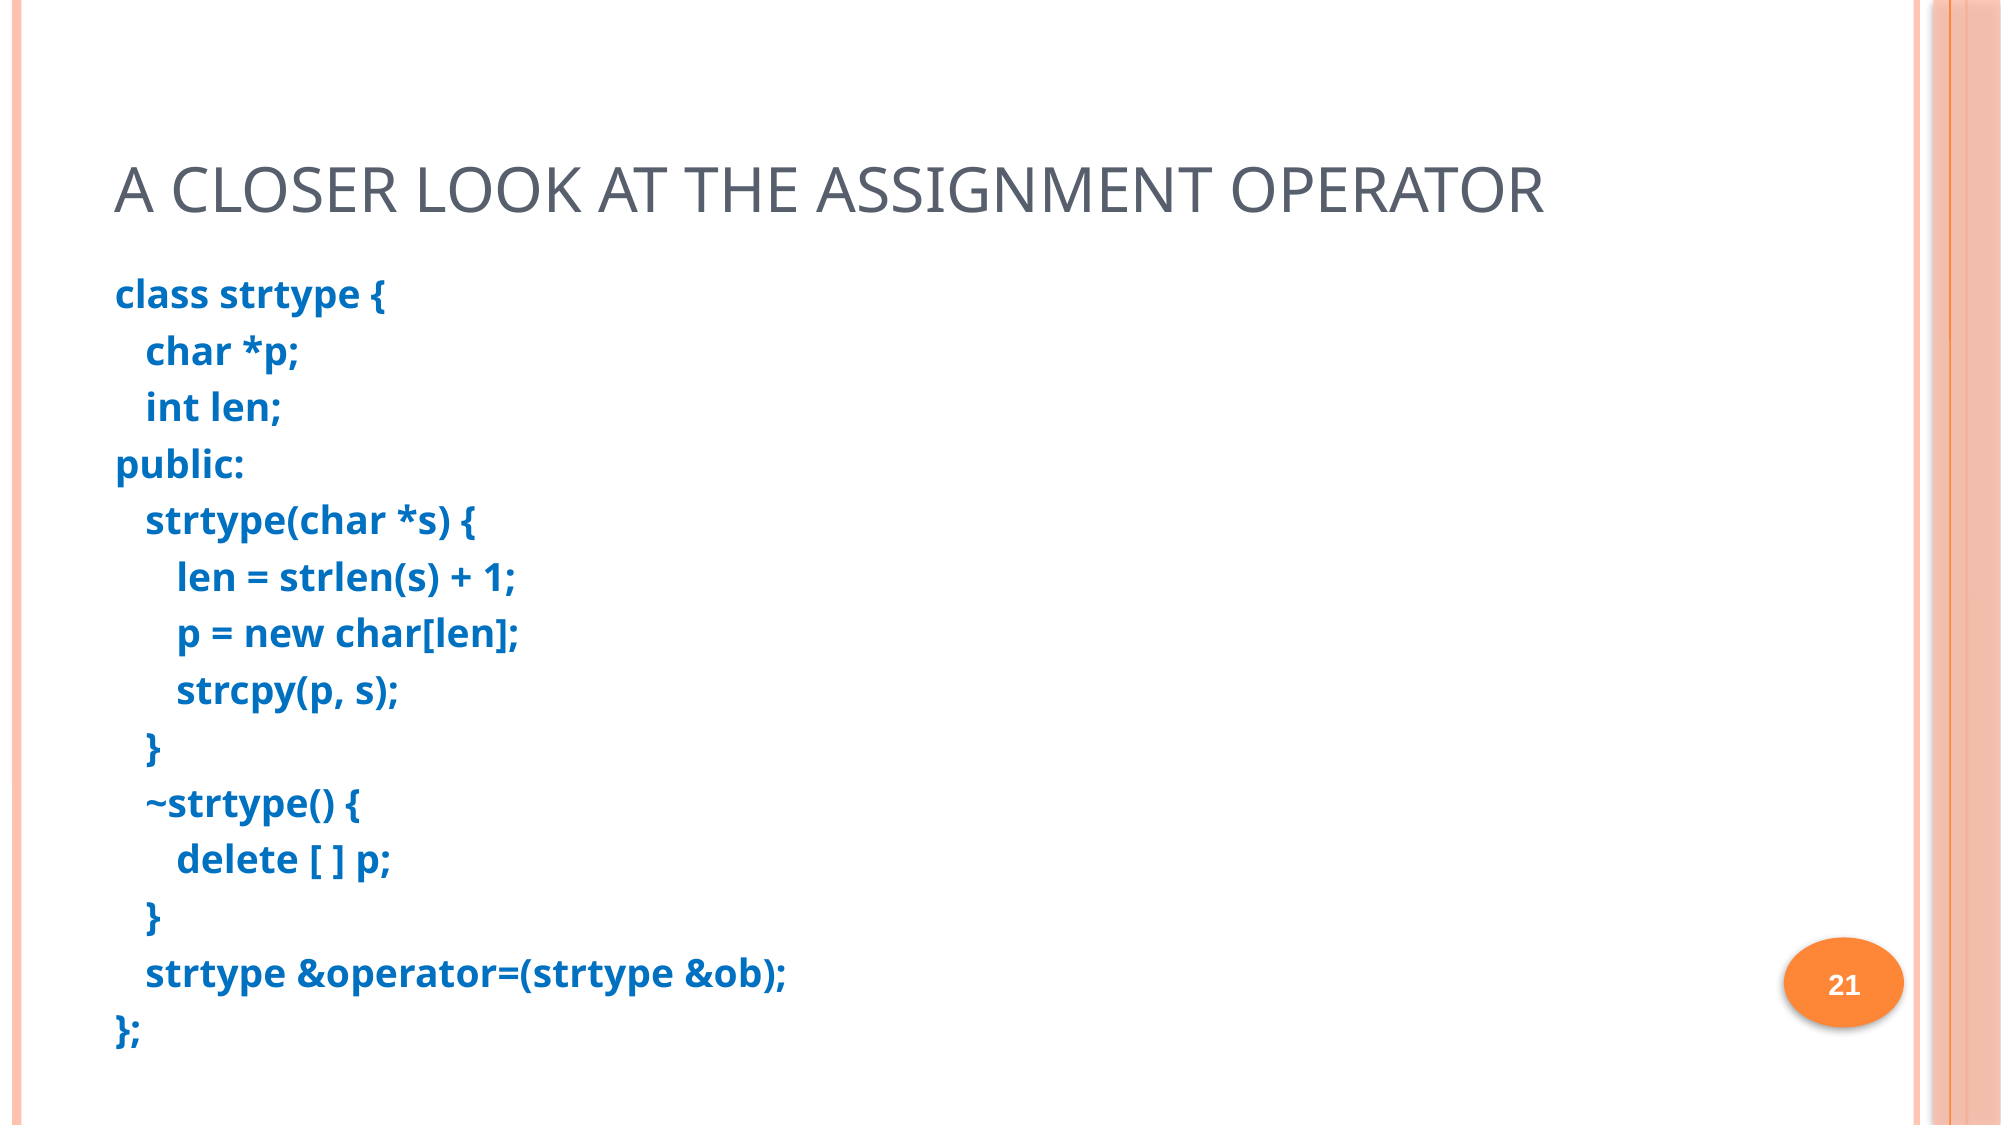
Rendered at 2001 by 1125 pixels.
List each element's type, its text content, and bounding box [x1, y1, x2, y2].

list class strtype { char *p; int len; public: strtype(char *s) { len = strlen(s) + 1; p = new char[len]; strcpy(p, s); } ~strtype() { delete [ ] p; } strtype &operator=(strtype &ob); }; [99, 262, 1734, 1062]
title A Closer Look at the Assignment Operator [99, 45, 1784, 233]
slide_number 21 [1777, 940, 1912, 1027]
